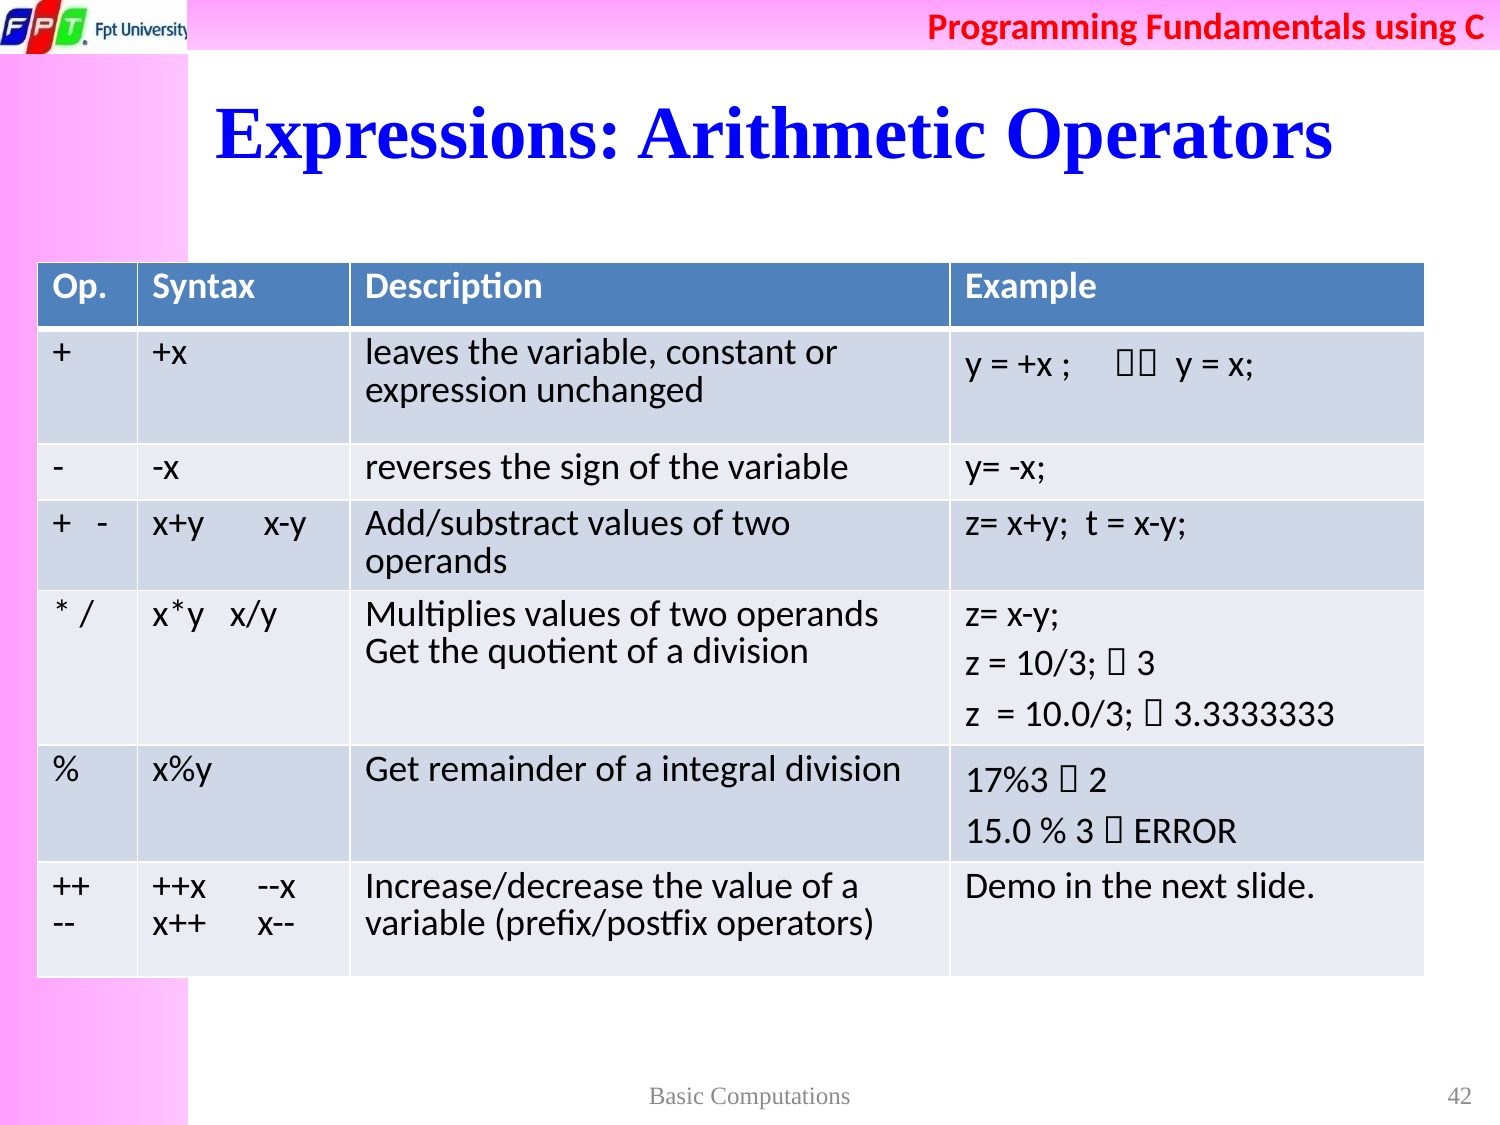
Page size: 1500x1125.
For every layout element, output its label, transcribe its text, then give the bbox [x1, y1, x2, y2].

table_cell % [38, 746, 137, 861]
table_cell z= x+y; t = x-y; [951, 501, 1424, 590]
table_cell * / [38, 591, 137, 744]
table_cell Add/substract values of two operands [351, 501, 949, 590]
table_header Example [951, 263, 1424, 326]
slide_number 42 [1137, 1074, 1488, 1116]
table_header Op. [38, 263, 137, 326]
picture [0, 0, 188, 54]
table_header Description [351, 263, 949, 326]
table_cell +x [138, 332, 349, 443]
table_cell z= x-y; z = 10/3;  3 z = 10.0/3;  3.3333333 [951, 591, 1424, 744]
table_cell - [38, 445, 137, 499]
table_cell + - [38, 501, 137, 590]
table_cell -x [138, 445, 349, 499]
table_cell ++x --x x++ x-- [138, 863, 349, 976]
footer Basic Computations [512, 1074, 988, 1116]
table_cell + [38, 332, 137, 443]
table_cell leaves the variable, constant or expression unchanged [351, 332, 949, 443]
table_cell 17%3  2 15.0 % 3  ERROR [951, 746, 1424, 861]
table_cell Increase/decrease the value of a variable (prefix/postfix operators) [351, 863, 949, 976]
table_cell x+y x-y [138, 501, 349, 590]
table_cell Get remainder of a integral division [351, 746, 949, 861]
table_cell reverses the sign of the variable [351, 445, 949, 499]
table_cell y= -x; [951, 445, 1424, 499]
title Expressions: Arithmetic Operators [125, 45, 1425, 213]
table_cell Demo in the next slide. [951, 863, 1424, 976]
table_header Syntax [138, 263, 349, 326]
table_cell y = +x ;  y = x; [951, 332, 1424, 443]
table_cell x*y x/y [138, 591, 349, 744]
table_cell x%y [138, 746, 349, 861]
table_cell Multiplies values of two operands Get the quotient of a division [351, 591, 949, 744]
table_cell ++ -- [38, 863, 137, 976]
